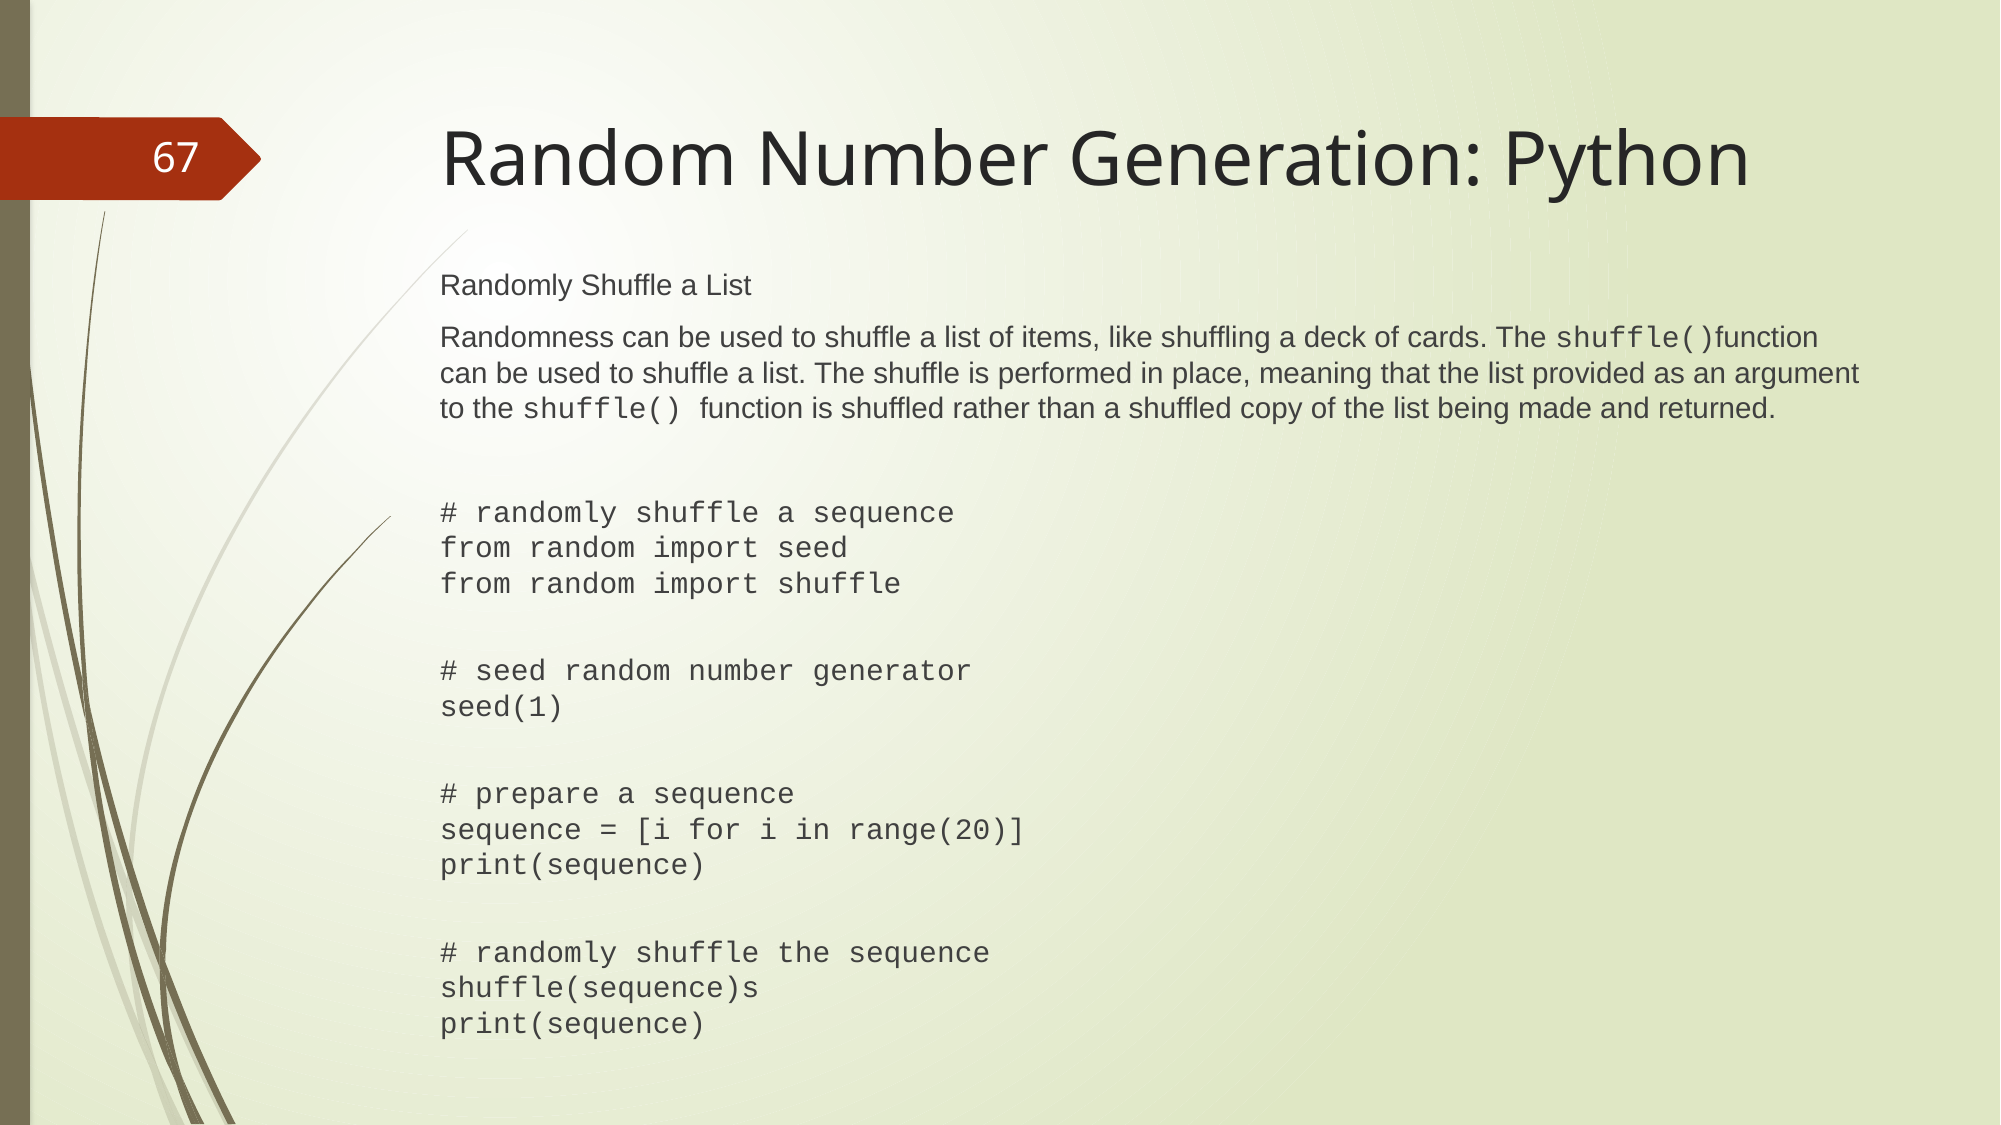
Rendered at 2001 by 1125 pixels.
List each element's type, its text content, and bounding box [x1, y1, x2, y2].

list Randomly Shuffle a List Randomness can be used to shuffle a list of items, like shuffling a deck of cards. The shuffle()function can be used to shuffle a list. The shuffle is performed in place, meaning that the list provided as an argument to the shuffle() function is shuffled rather than a shuffled copy of the list being made and returned. # randomly shuffle a sequence from random import seed from random import shuffle # seed random number generator seed(1) # prepare a sequence sequence = [i for i in range(20)] print(sequence) # randomly shuffle the sequence shuffle(sequence)s print(sequence) [424, 258, 1888, 1090]
slide_number 67 [87, 129, 216, 190]
title Random Number Generation: Python [425, 102, 1888, 258]
